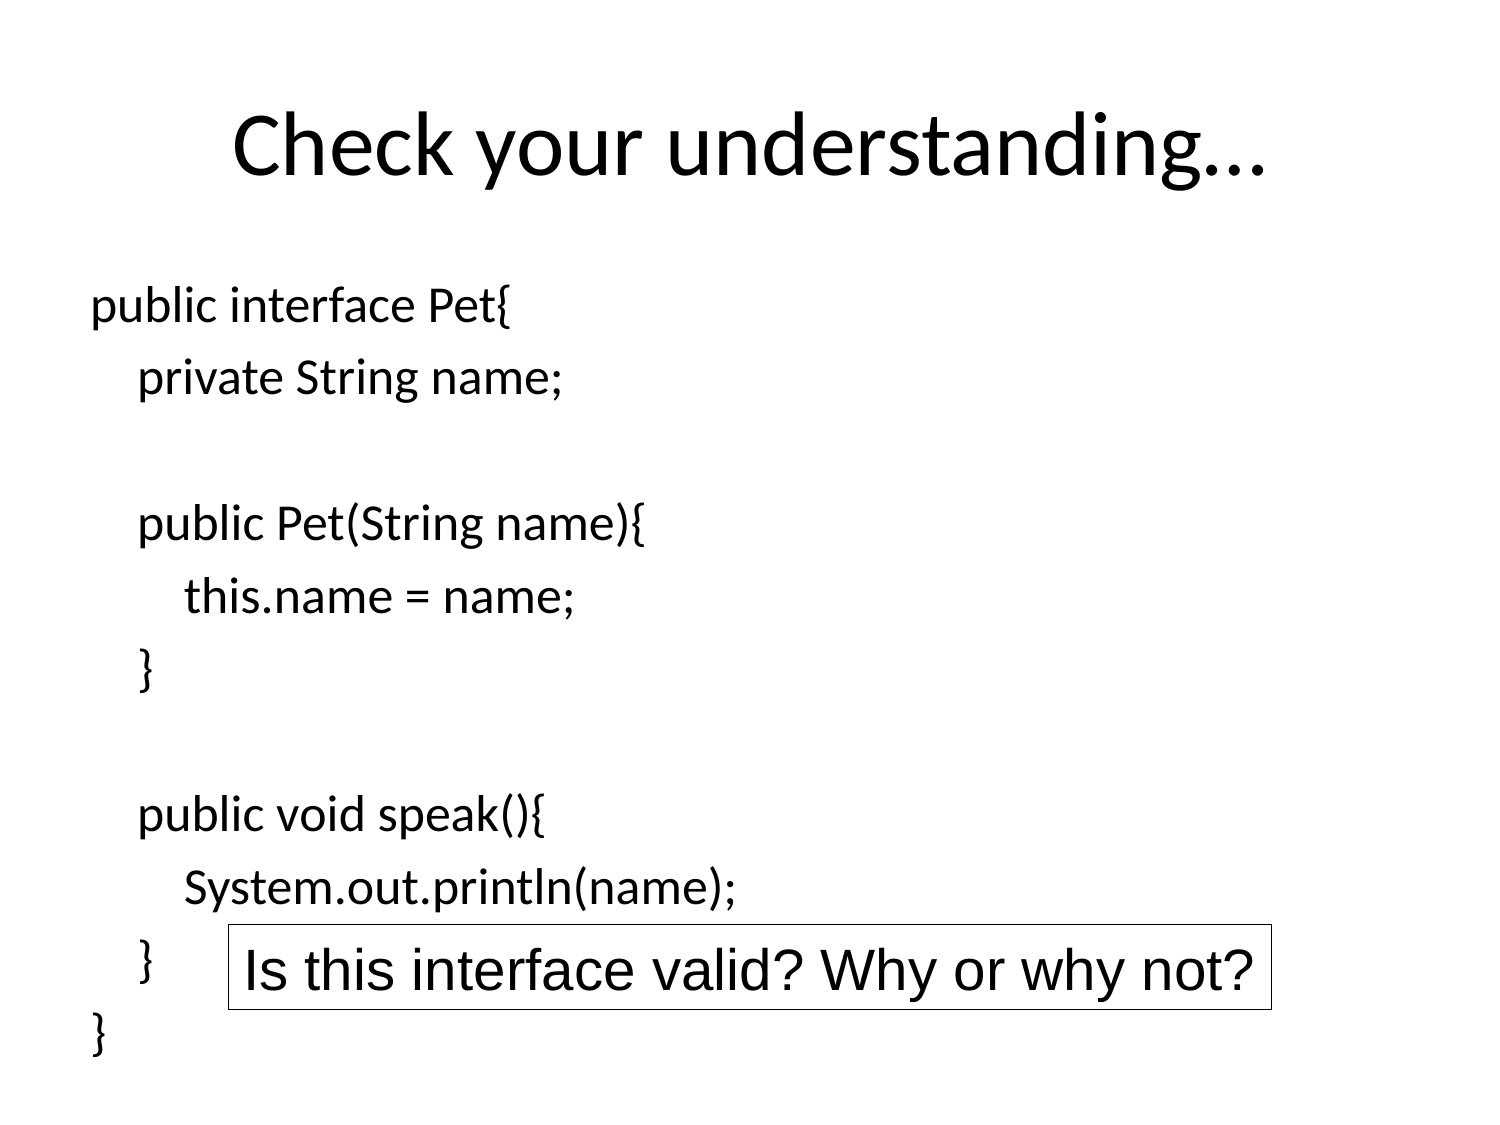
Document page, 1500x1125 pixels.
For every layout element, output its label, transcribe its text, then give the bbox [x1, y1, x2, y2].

title Check your understanding… [75, 45, 1425, 233]
text_box Is this interface valid? Why or why not? [228, 924, 1272, 1010]
list public interface Pet{ private String name; public Pet(String name){ this.name = name; } public void speak(){ System.out.println(name); } } [75, 262, 1425, 1075]
